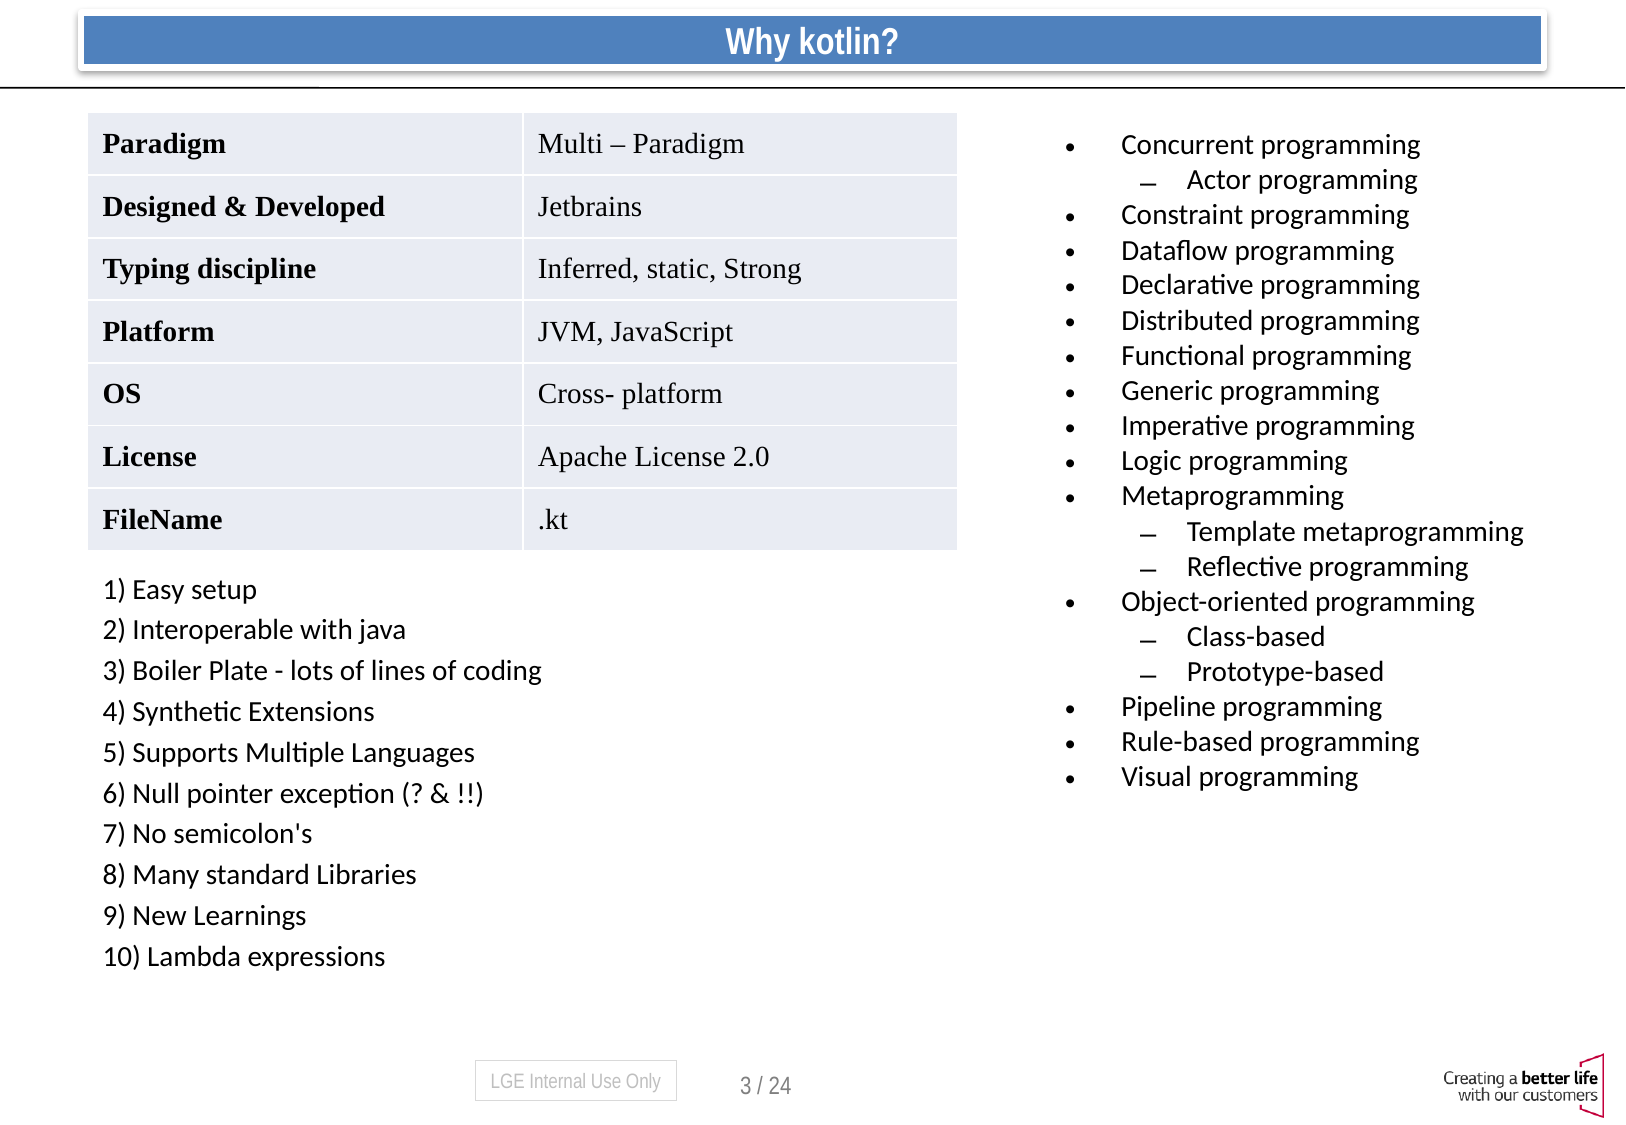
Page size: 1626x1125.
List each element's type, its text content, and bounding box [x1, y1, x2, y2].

table_cell JVM, JavaScript [524, 301, 957, 362]
table_cell .kt [524, 489, 957, 550]
table_cell Typing discipline [88, 239, 522, 299]
table_cell FileName [88, 489, 522, 550]
table_cell Inferred, static, Strong [524, 239, 957, 299]
table_header Paradigm [88, 113, 522, 174]
table_cell Designed & Developed [88, 176, 522, 237]
table_cell Cross- platform [524, 364, 957, 425]
table_header Multi – Paradigm [524, 113, 957, 174]
table_cell OS [88, 364, 522, 425]
table_cell Jetbrains [524, 176, 957, 237]
text_box Concurrent programming Actor programming Constraint programming Dataflow programming Declarative programming Distributed programming Functional programming Generic programming Imperative programming Logic programming Metaprogramming Template metaprogramming Reflective programming Object-oriented programming Class-based Prototype-based Pipeline programming Rule-based programming Visual programming [1050, 124, 1544, 868]
table_cell Platform [88, 301, 522, 362]
picture [1444, 1053, 1604, 1118]
table_cell Apache License 2.0 [524, 426, 957, 487]
title Why kotlin? [78, 9, 1547, 71]
list 1) Easy setup 2) Interoperable with java 3) Boiler Plate - lots of lines of coding 4) Synthetic Extensions 5) Supports Multiple Languages 6) Null pointer exception (? & !!) 7) No semicolon's 8) Many standard Libraries 9) New Learnings 10) Lambda expressions [87, 562, 963, 1005]
table_cell License [88, 426, 522, 487]
